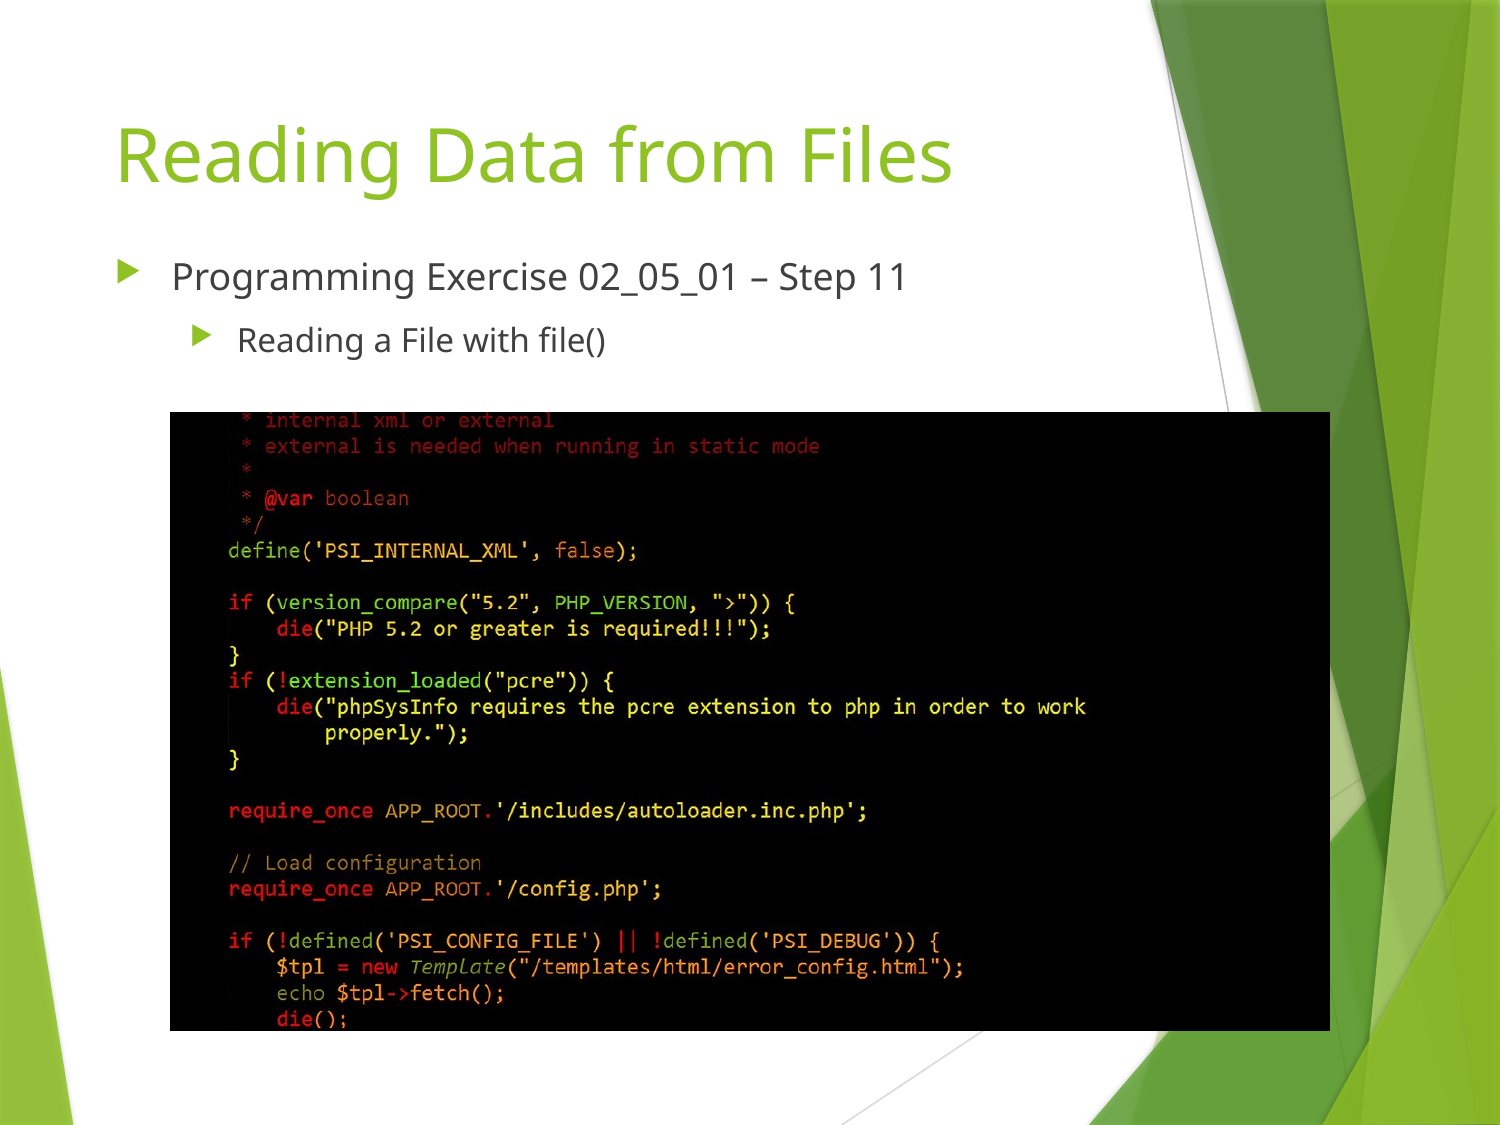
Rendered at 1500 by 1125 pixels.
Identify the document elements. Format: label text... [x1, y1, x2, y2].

picture [169, 412, 1331, 1032]
list Programming Exercise 02_05_01 – Step 11 Reading a File with file() [99, 245, 1142, 991]
title Reading Data from Files [99, 99, 1142, 245]
